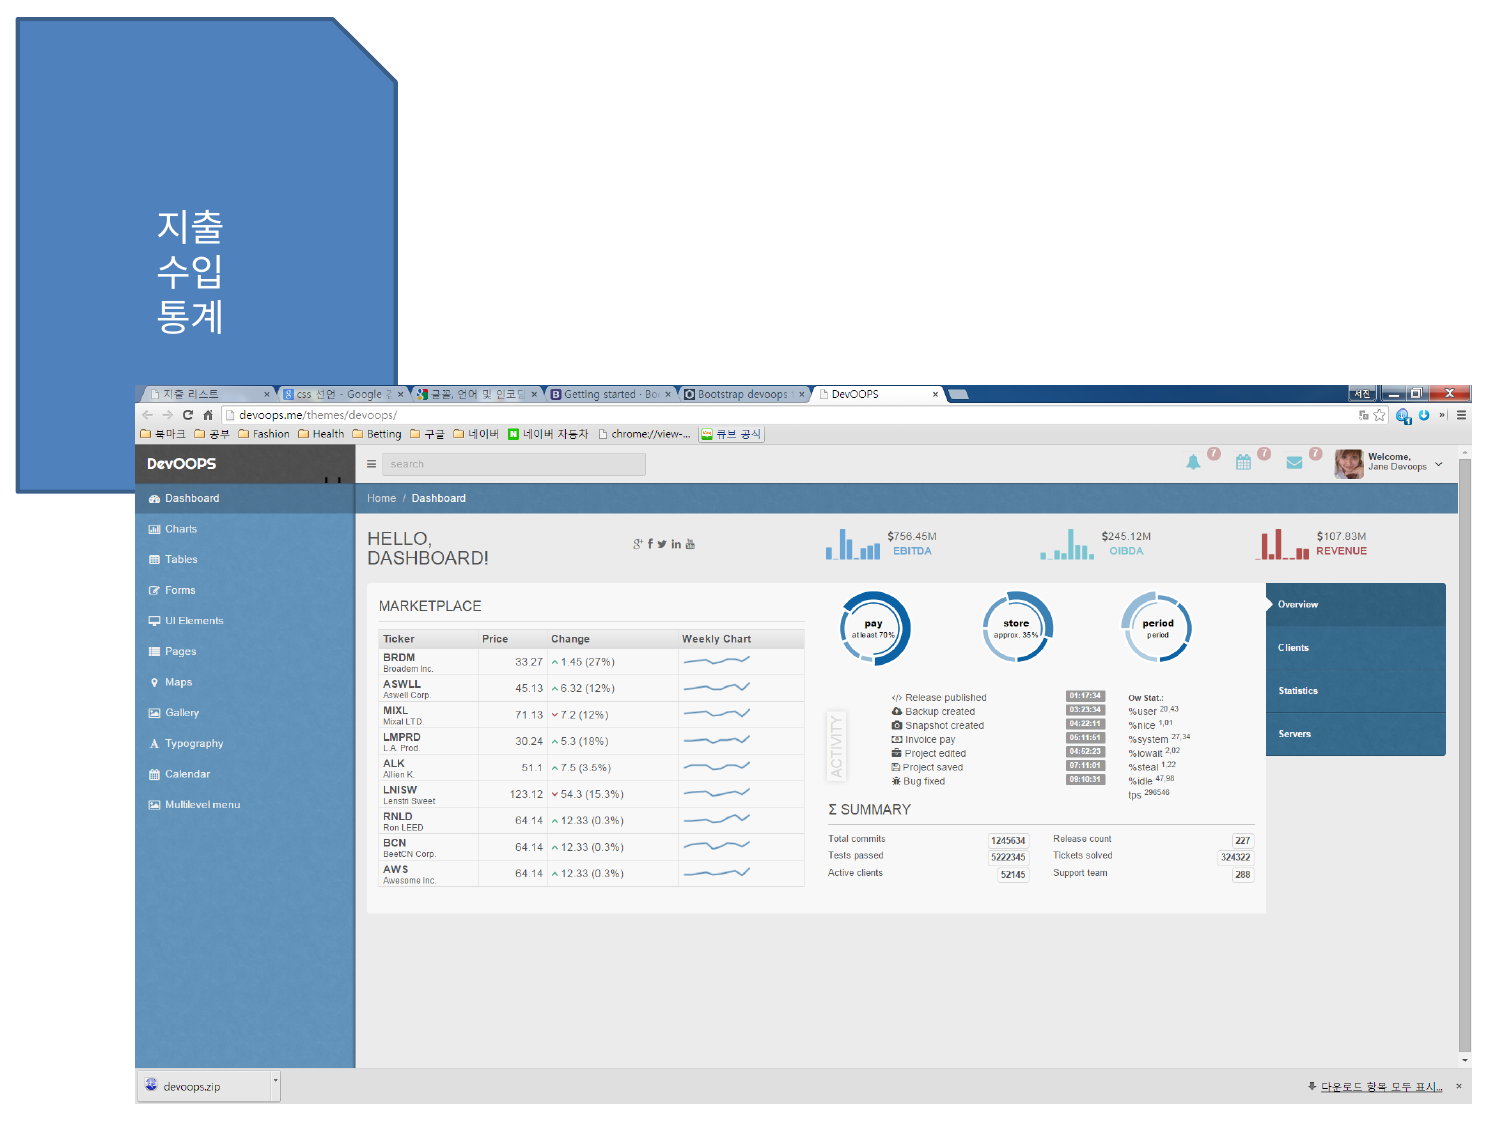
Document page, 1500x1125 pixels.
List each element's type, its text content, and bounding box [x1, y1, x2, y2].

text_box 지출 수입 통계 [15, 17, 398, 494]
picture [135, 385, 1472, 1104]
